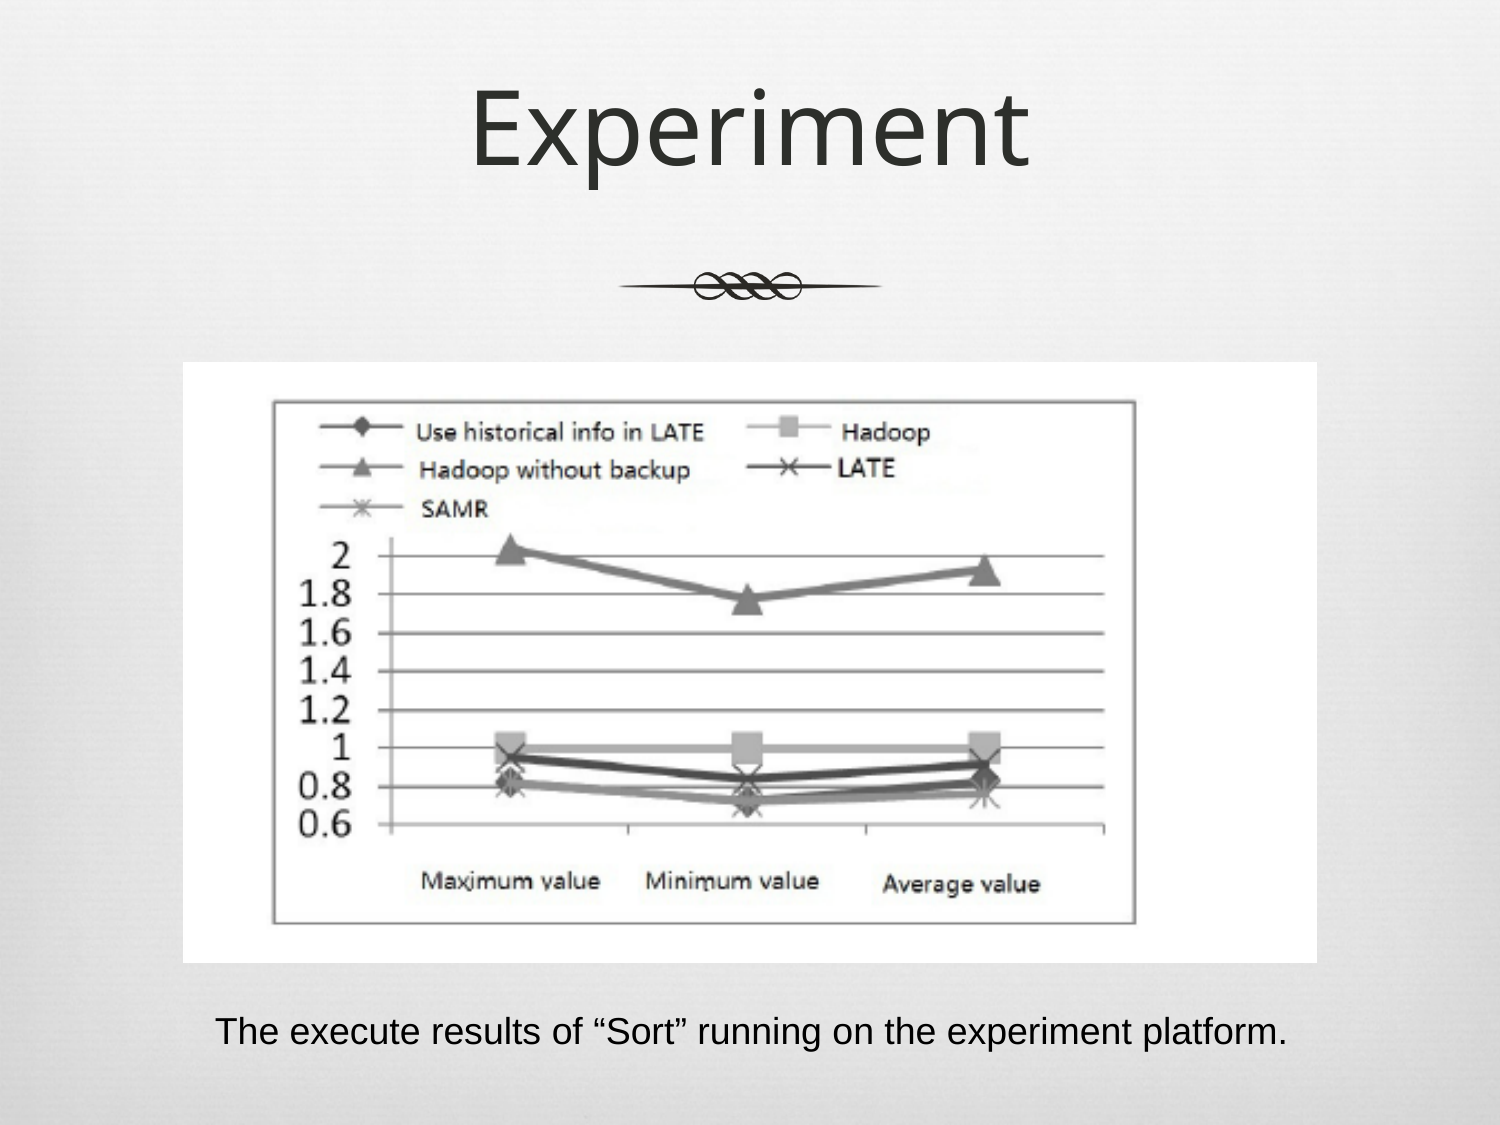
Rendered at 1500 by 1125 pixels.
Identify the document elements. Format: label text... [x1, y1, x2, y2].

title Experiment [112, 11, 1388, 236]
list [111, 361, 1388, 963]
picture [615, 272, 885, 300]
text_box The execute results of “Sort” running on the experiment platform. [200, 999, 1375, 1060]
